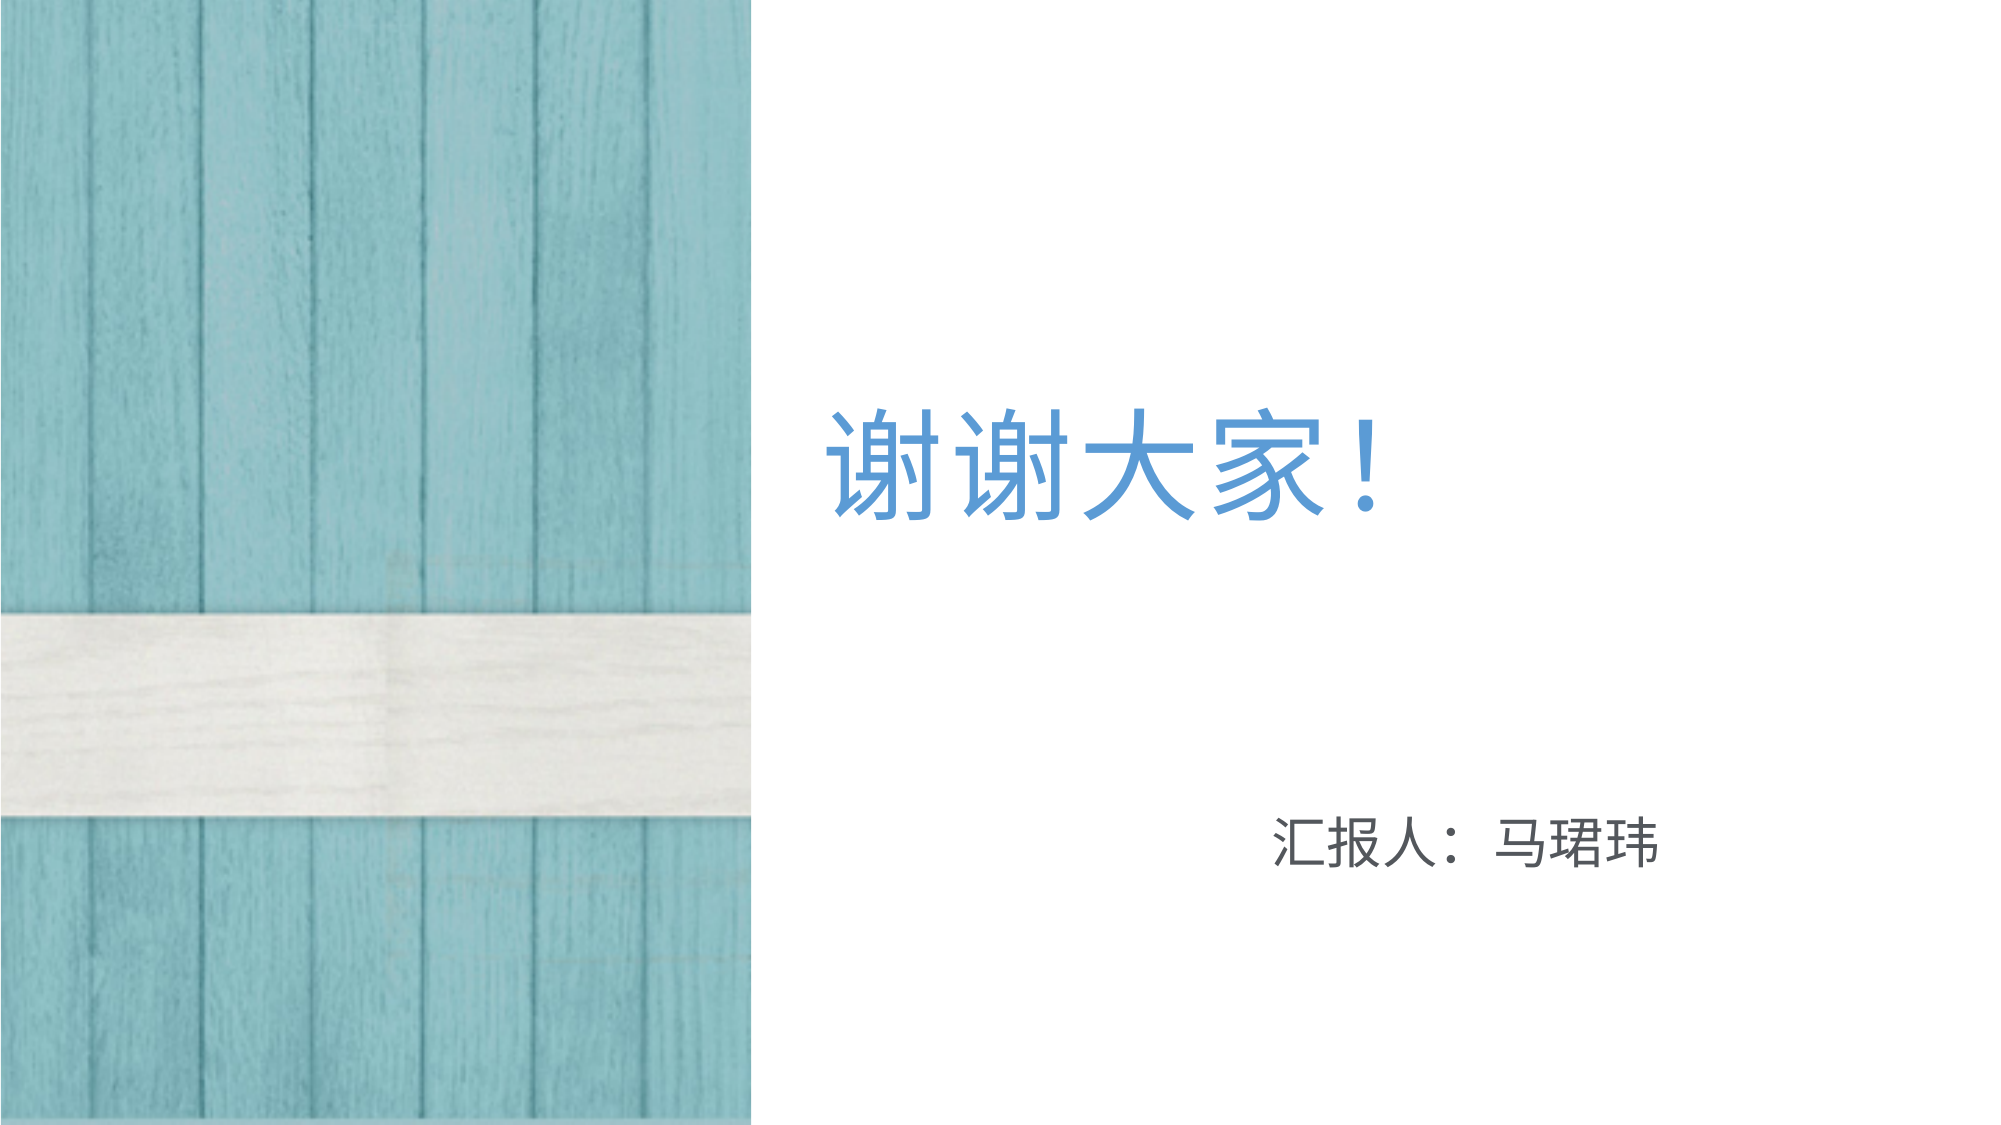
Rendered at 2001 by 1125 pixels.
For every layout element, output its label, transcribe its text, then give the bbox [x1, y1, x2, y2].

text_box 汇报人：马珺玮 [1256, 800, 1932, 882]
picture [0, 0, 752, 1125]
text_box 谢谢大家！ [751, 381, 1791, 544]
